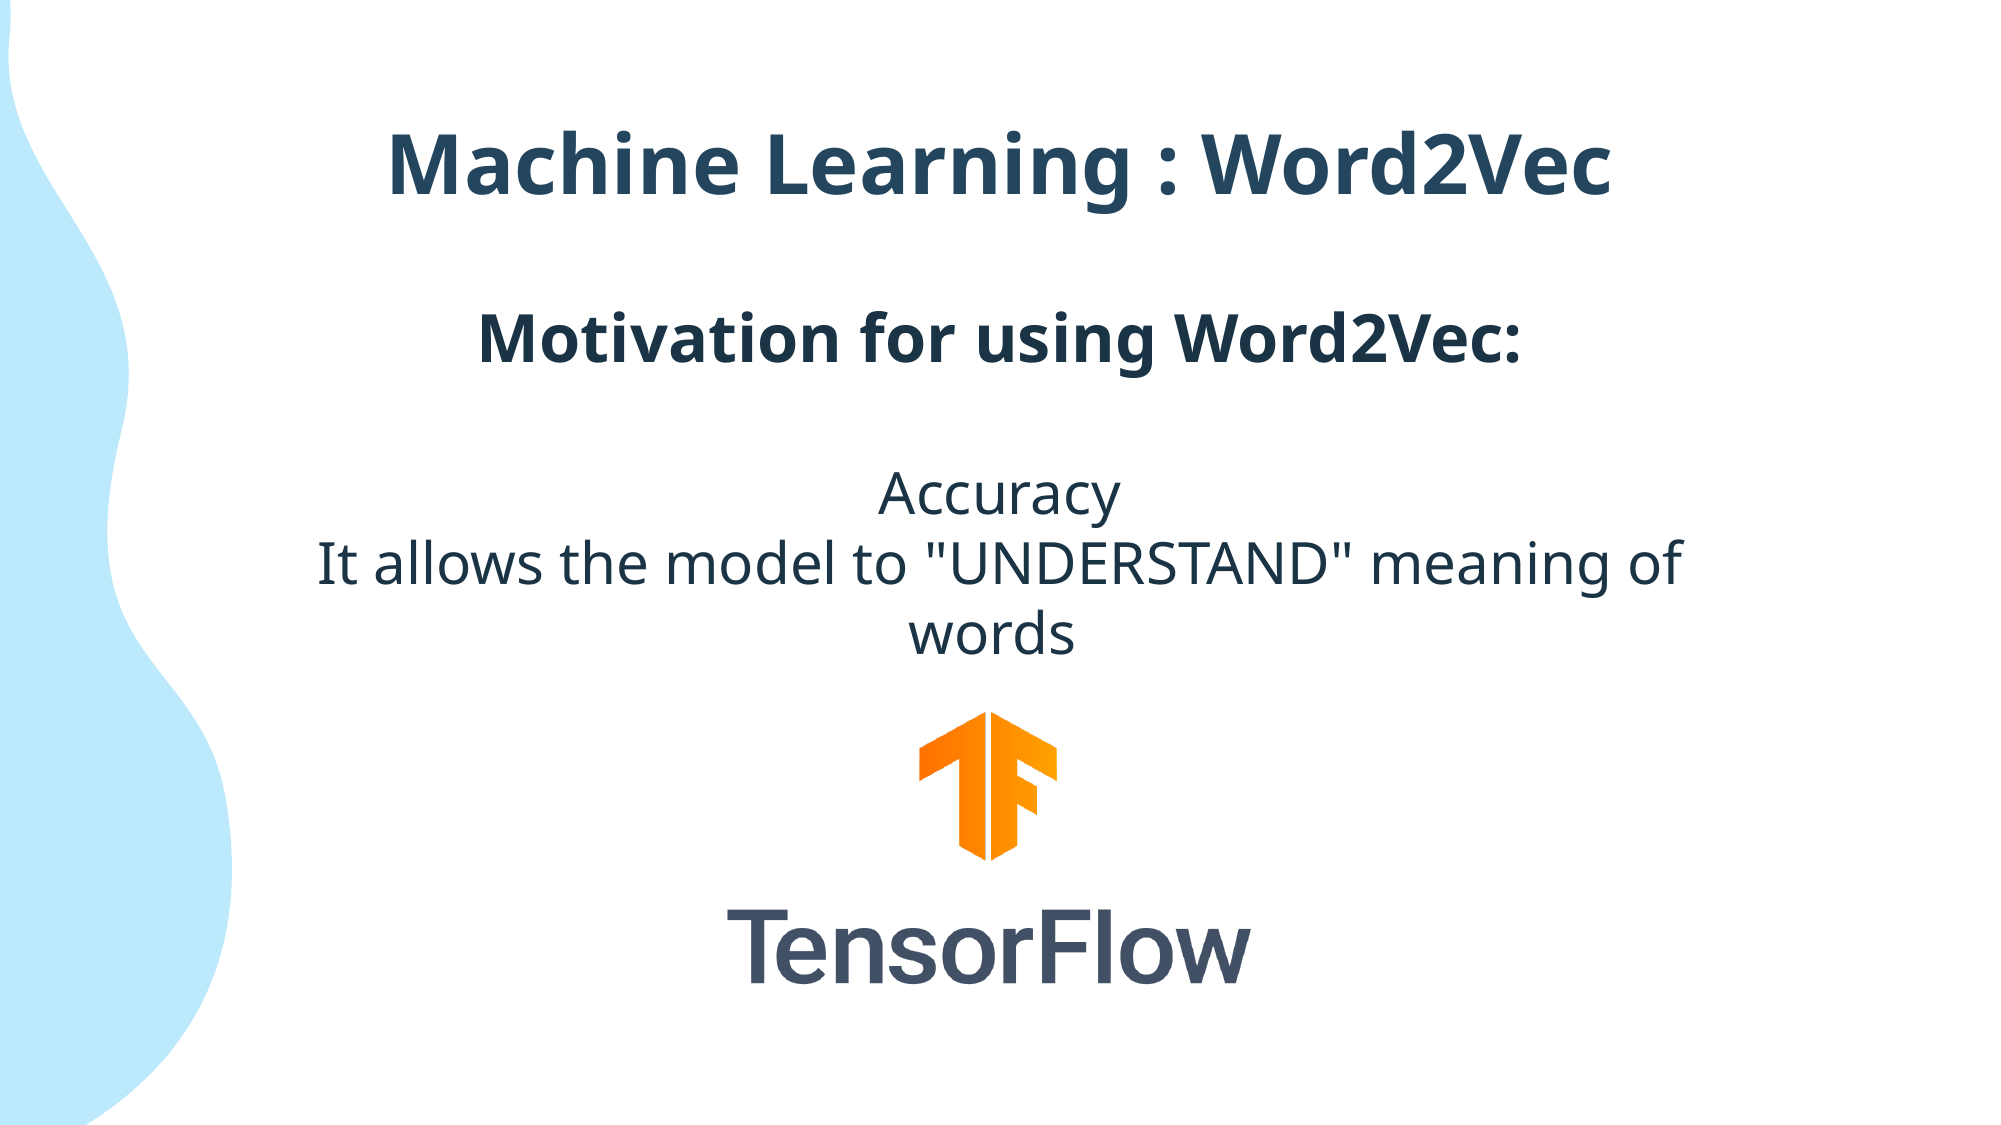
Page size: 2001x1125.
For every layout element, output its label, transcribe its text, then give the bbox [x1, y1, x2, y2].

picture [647, 636, 1329, 1059]
text_box Motivation for using Word2Vec: Accuracy It allows the model to "UNDERSTAND" meaning of words [217, 305, 1783, 737]
title Machine Learning : Word2Vec [0, 65, 2000, 257]
